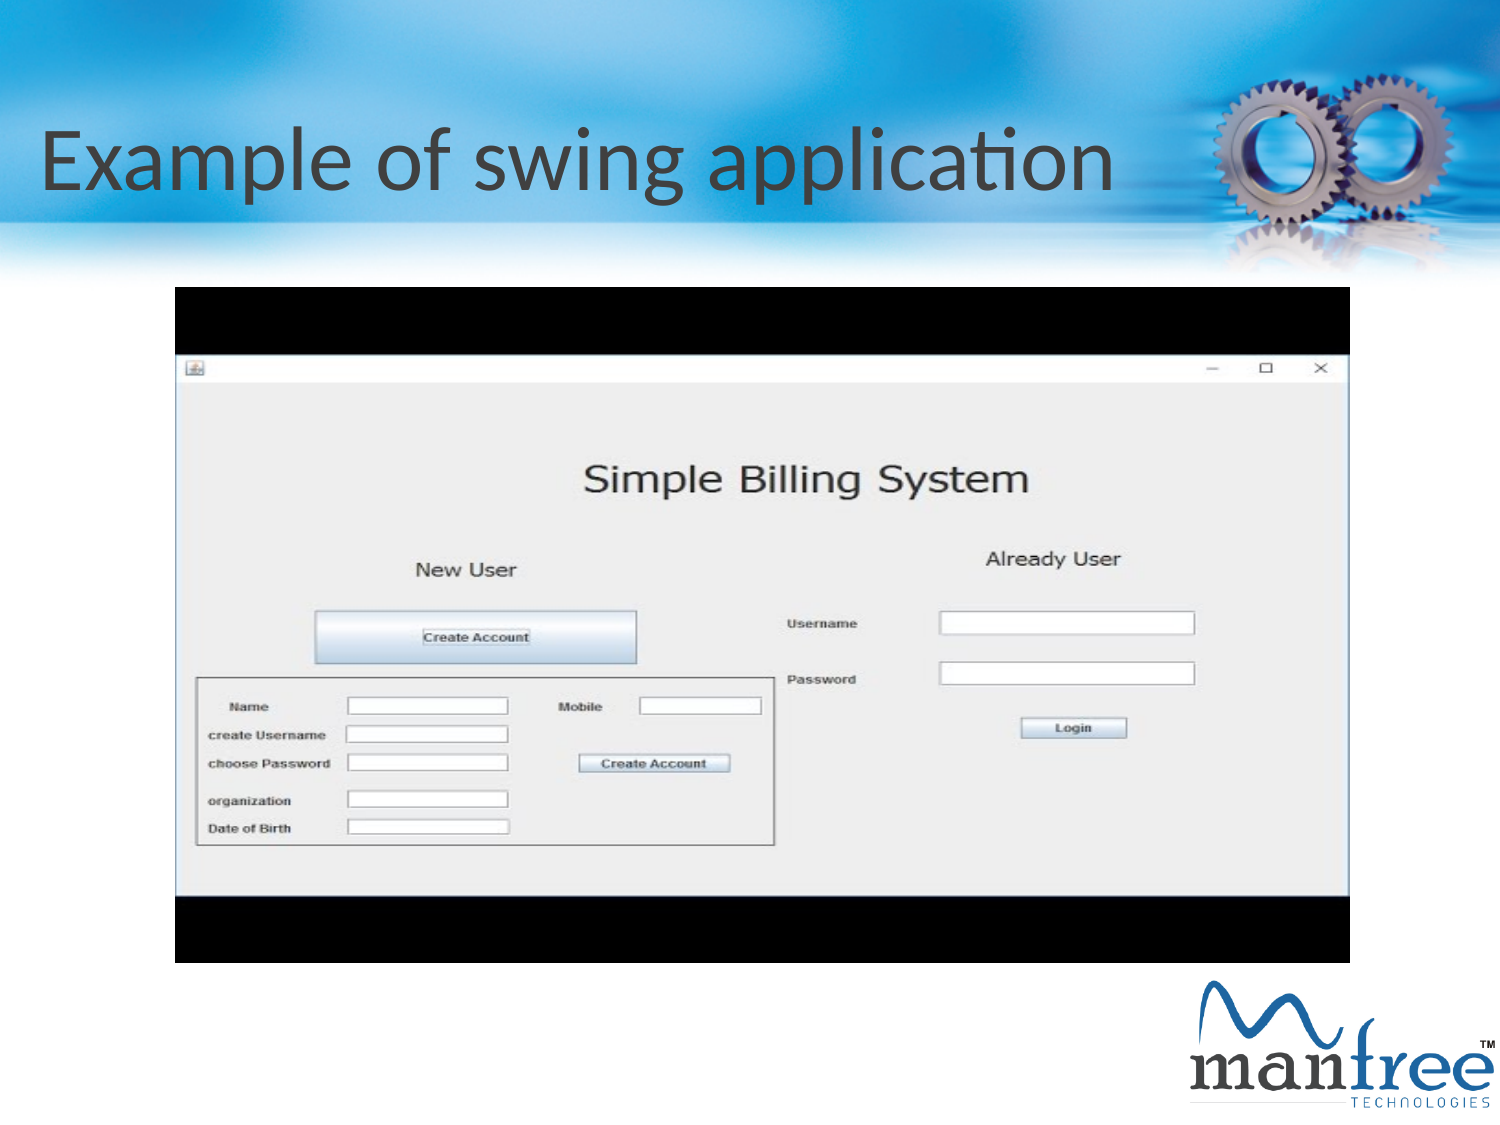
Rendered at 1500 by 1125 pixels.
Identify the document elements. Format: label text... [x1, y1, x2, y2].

title Example of swing application [24, 94, 1226, 213]
picture [0, 0, 1500, 1125]
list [174, 287, 1351, 963]
